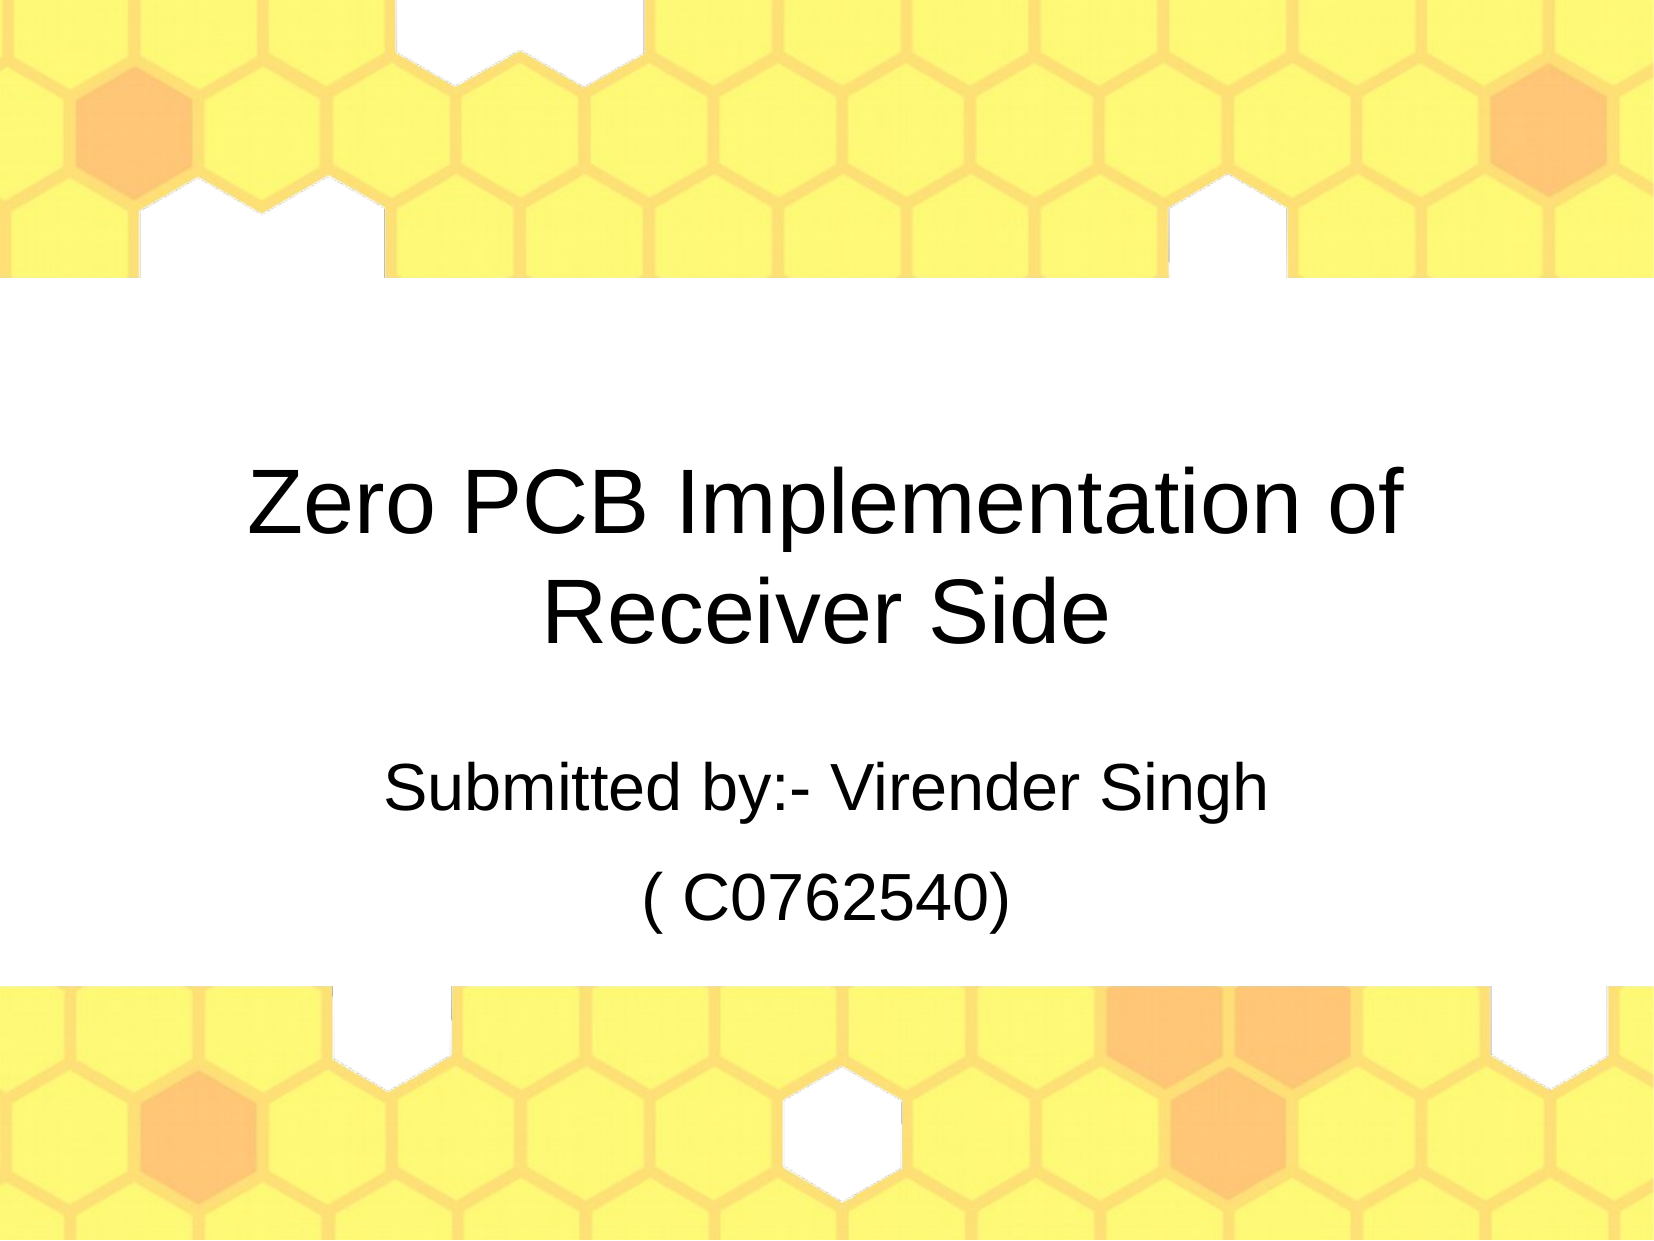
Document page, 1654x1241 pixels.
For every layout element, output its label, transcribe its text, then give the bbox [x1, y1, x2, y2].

picture [0, 0, 1654, 278]
text_box Zero PCB Implementation of Receiver Side [82, 442, 1571, 478]
picture [0, 986, 1654, 1240]
text_box Submitted by:- Virender Singh ( C0762540) [82, 478, 1571, 1199]
